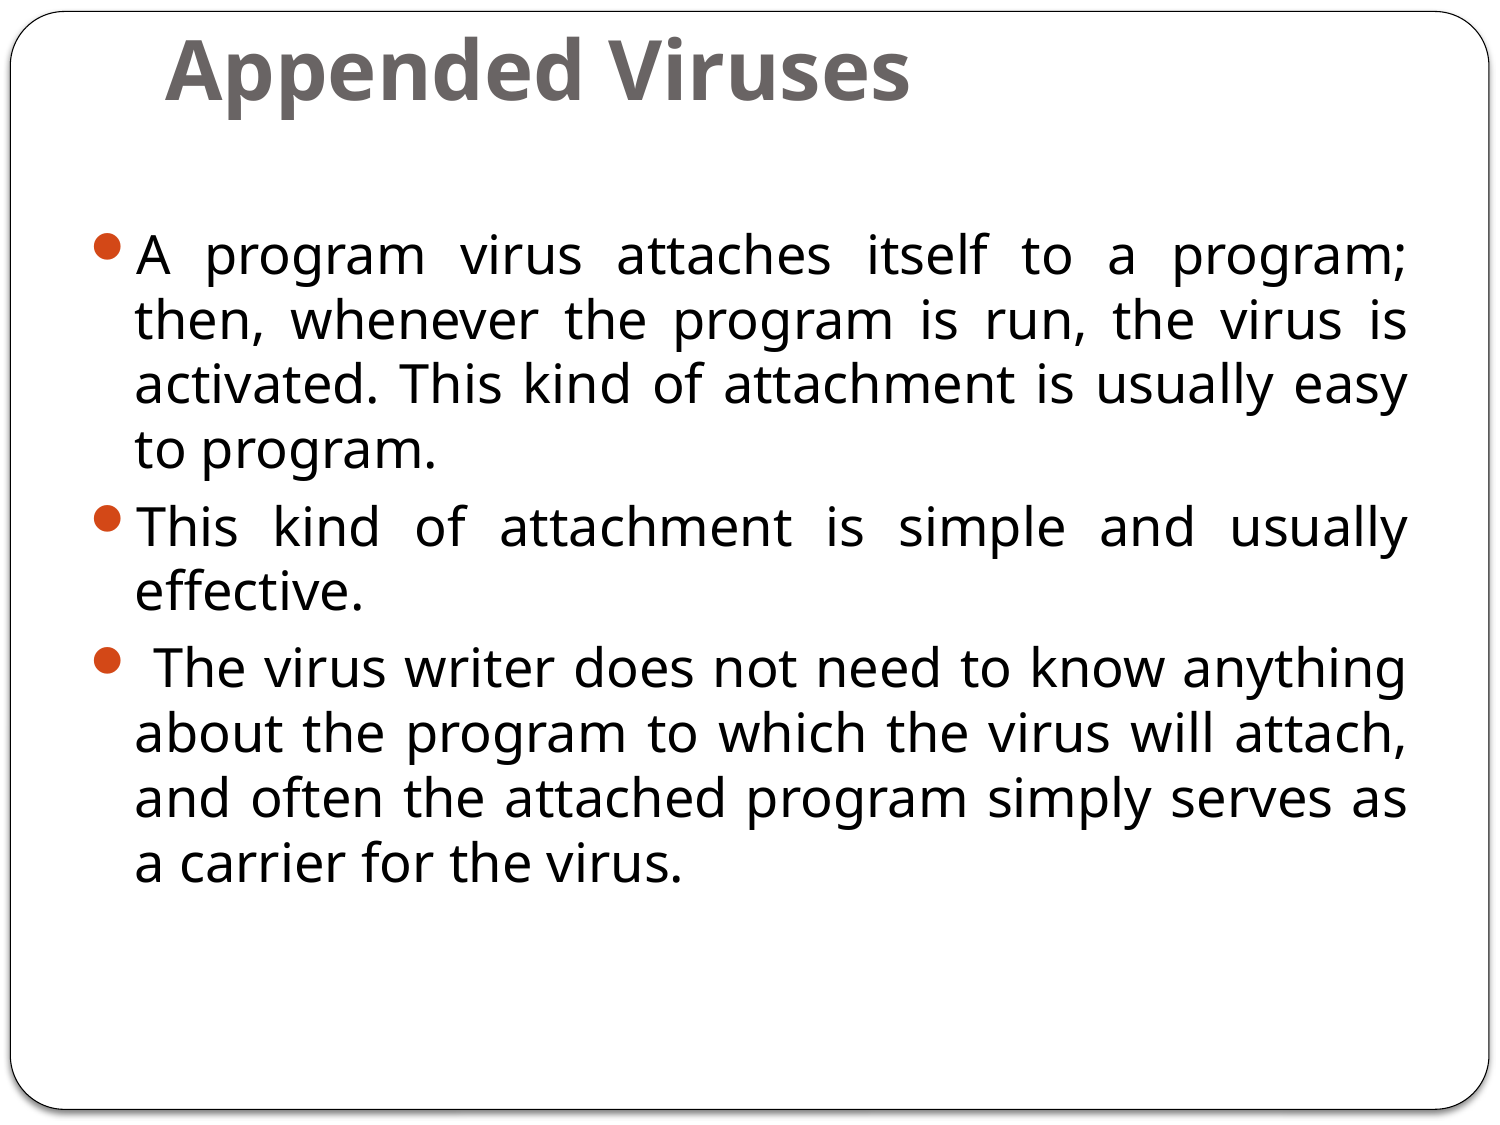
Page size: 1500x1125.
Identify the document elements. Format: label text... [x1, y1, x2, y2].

title Appended Viruses [150, 45, 1425, 212]
list A program virus attaches itself to a program; then, whenever the program is run, the virus is activated. This kind of attachment is usually easy to program. This kind of attachment is simple and usually effective. The virus writer does not need to know anything about the program to which the virus will attach, and often the attached program simply serves as a carrier for the virus. [75, 212, 1425, 955]
